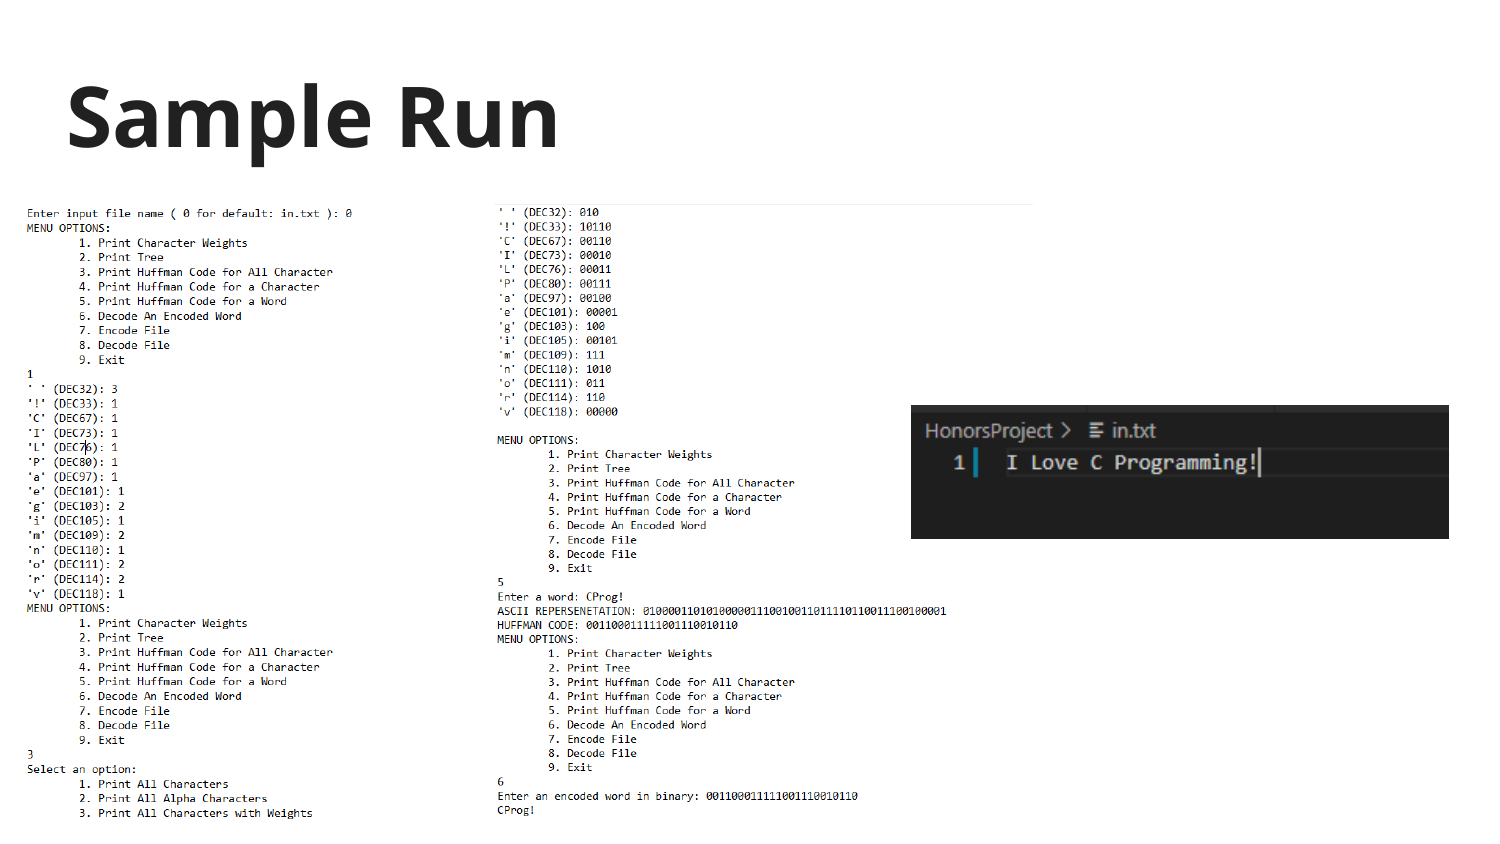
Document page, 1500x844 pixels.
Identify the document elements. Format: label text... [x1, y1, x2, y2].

title Sample Run [51, 48, 1449, 180]
picture [24, 204, 1450, 819]
